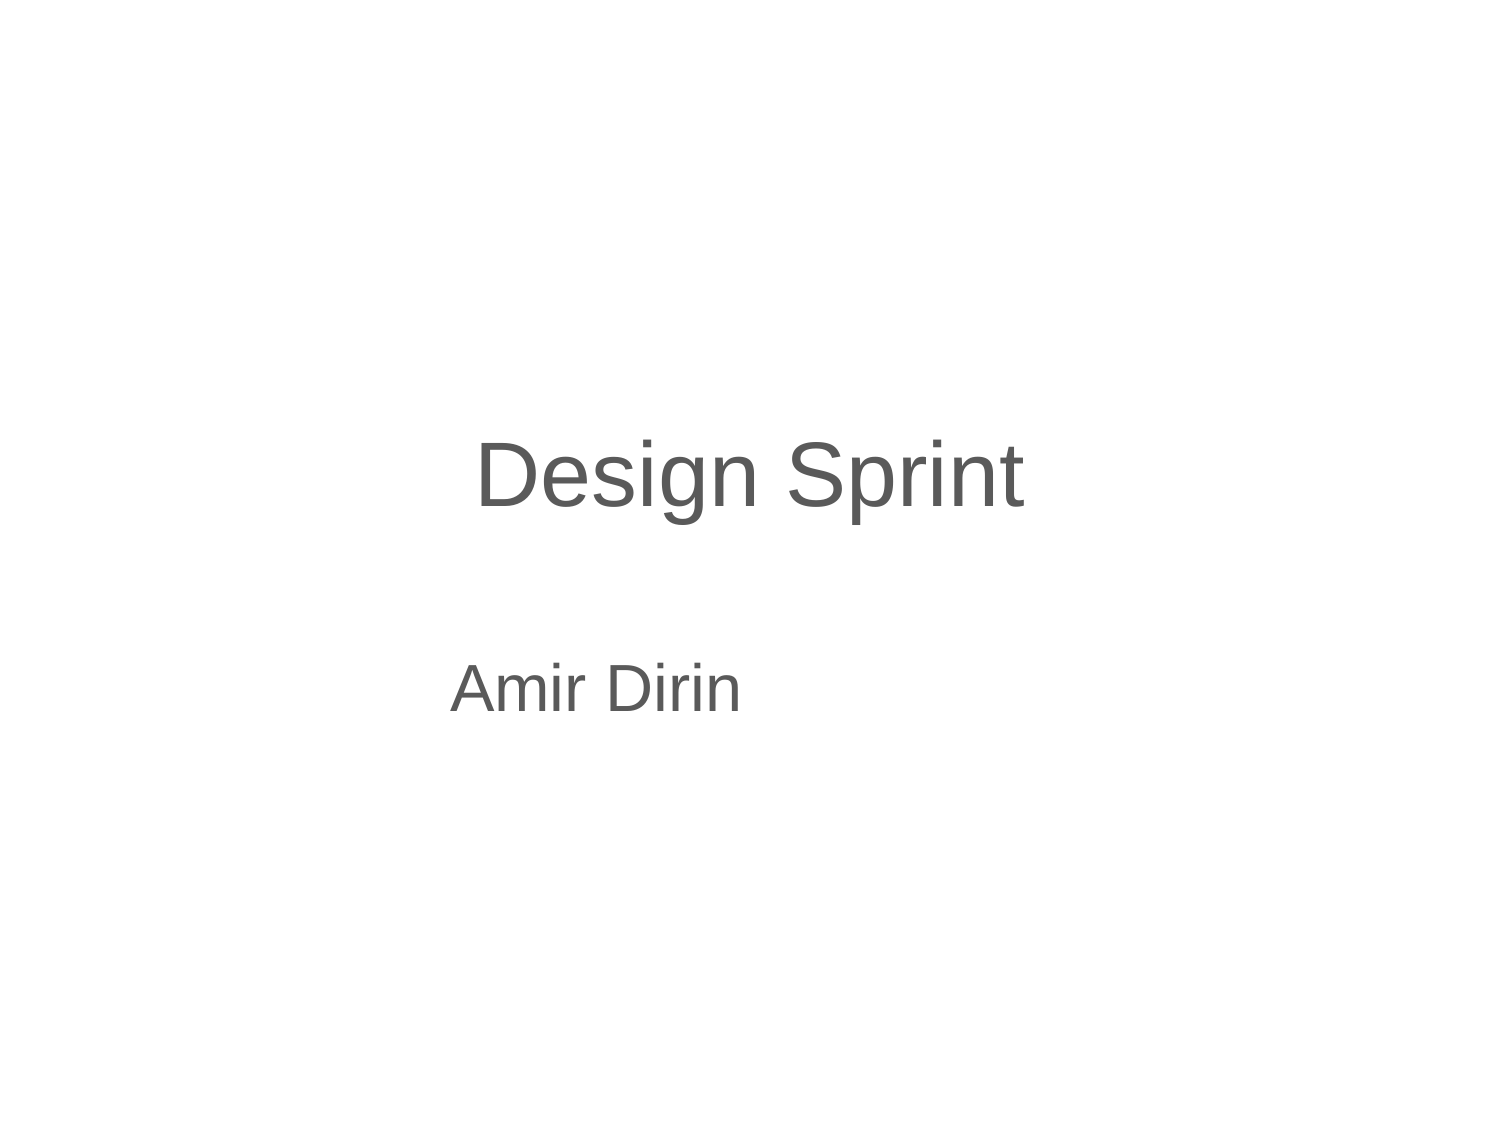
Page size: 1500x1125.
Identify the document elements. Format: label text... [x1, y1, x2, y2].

title Design Sprint [112, 349, 1388, 591]
subtitle Amir Dirin [225, 637, 1275, 925]
